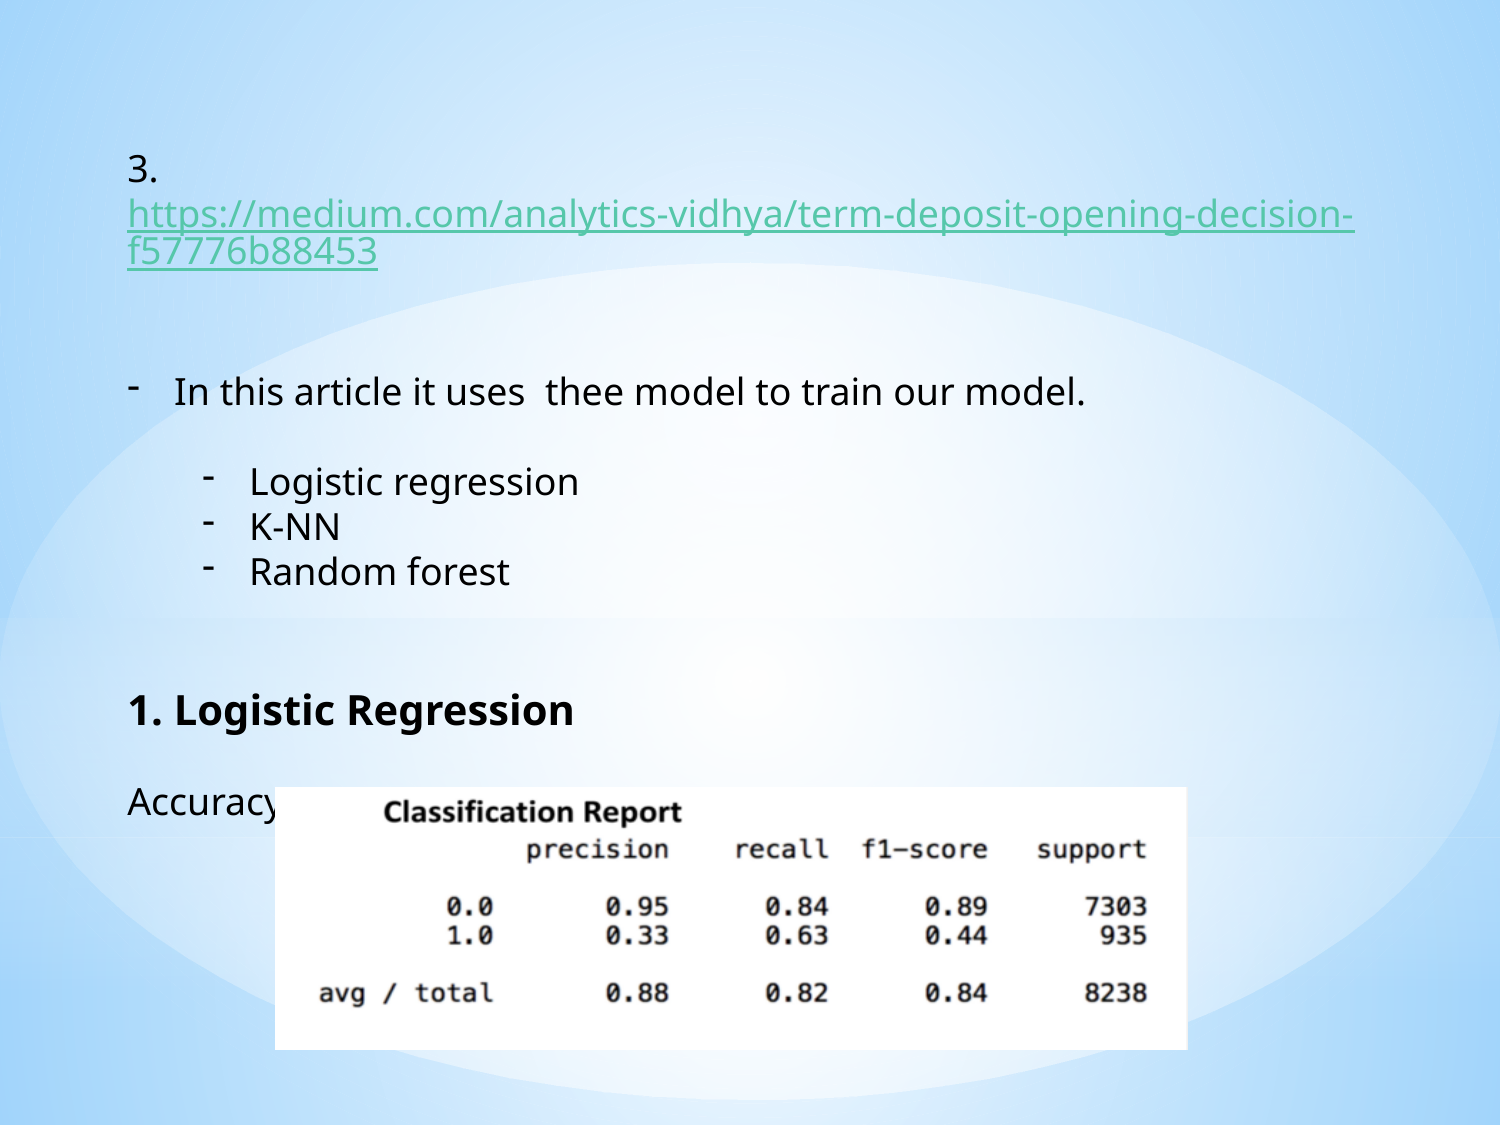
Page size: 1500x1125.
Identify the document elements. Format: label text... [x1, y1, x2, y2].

text_box 3. https://medium.com/analytics-vidhya/term-deposit-opening-decision-f57776b88453 In this article it uses thee model to train our model. Logistic regression K-NN Random forest 1. Logistic Regression Accuracy score : 0.815 [112, 137, 1375, 839]
picture [274, 787, 1188, 1051]
